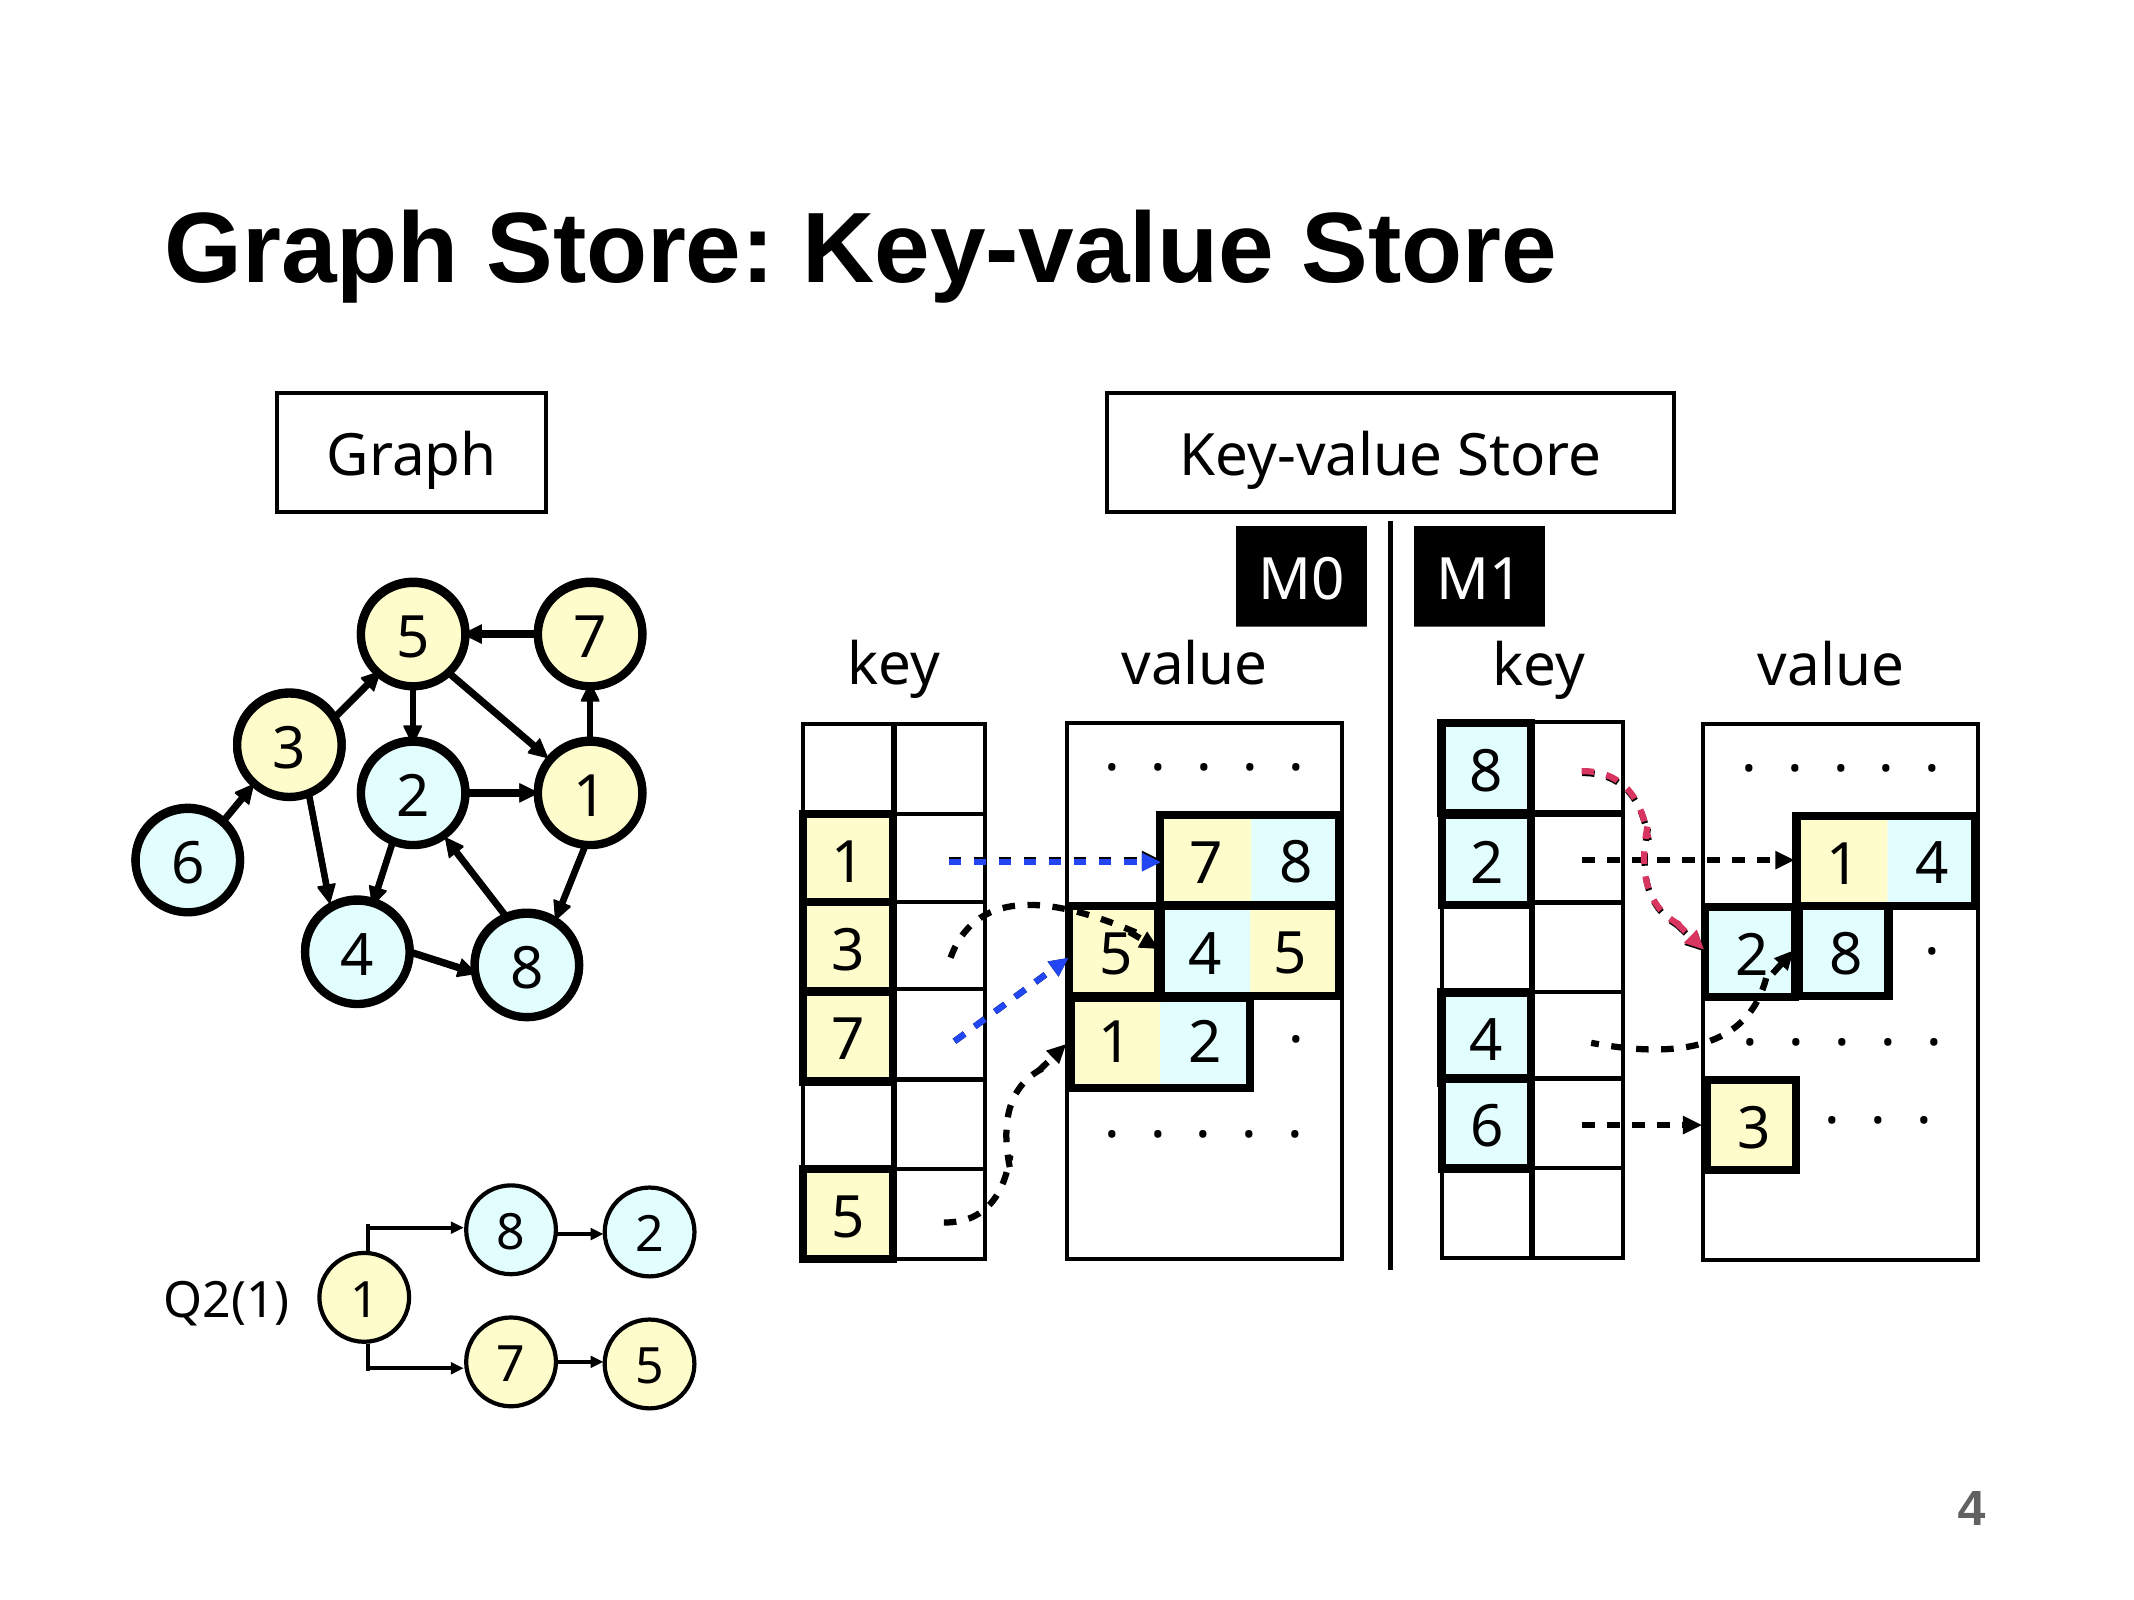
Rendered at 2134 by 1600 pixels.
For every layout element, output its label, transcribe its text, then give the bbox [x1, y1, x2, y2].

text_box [950, 904, 1159, 958]
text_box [157, 1252, 410, 1343]
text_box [803, 617, 986, 1260]
text_box [1054, 958, 1066, 971]
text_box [556, 1187, 695, 1277]
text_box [367, 1185, 557, 1407]
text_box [556, 1319, 695, 1409]
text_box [1441, 619, 1979, 1261]
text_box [943, 1044, 1067, 1223]
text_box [135, 582, 643, 1018]
title Graph Store: Key-value Store [155, 41, 2105, 397]
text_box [1581, 770, 1704, 950]
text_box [1106, 392, 1675, 1271]
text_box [1066, 617, 1342, 1259]
text_box Graph [277, 392, 546, 513]
slide_number 4 [1947, 1466, 1996, 1545]
